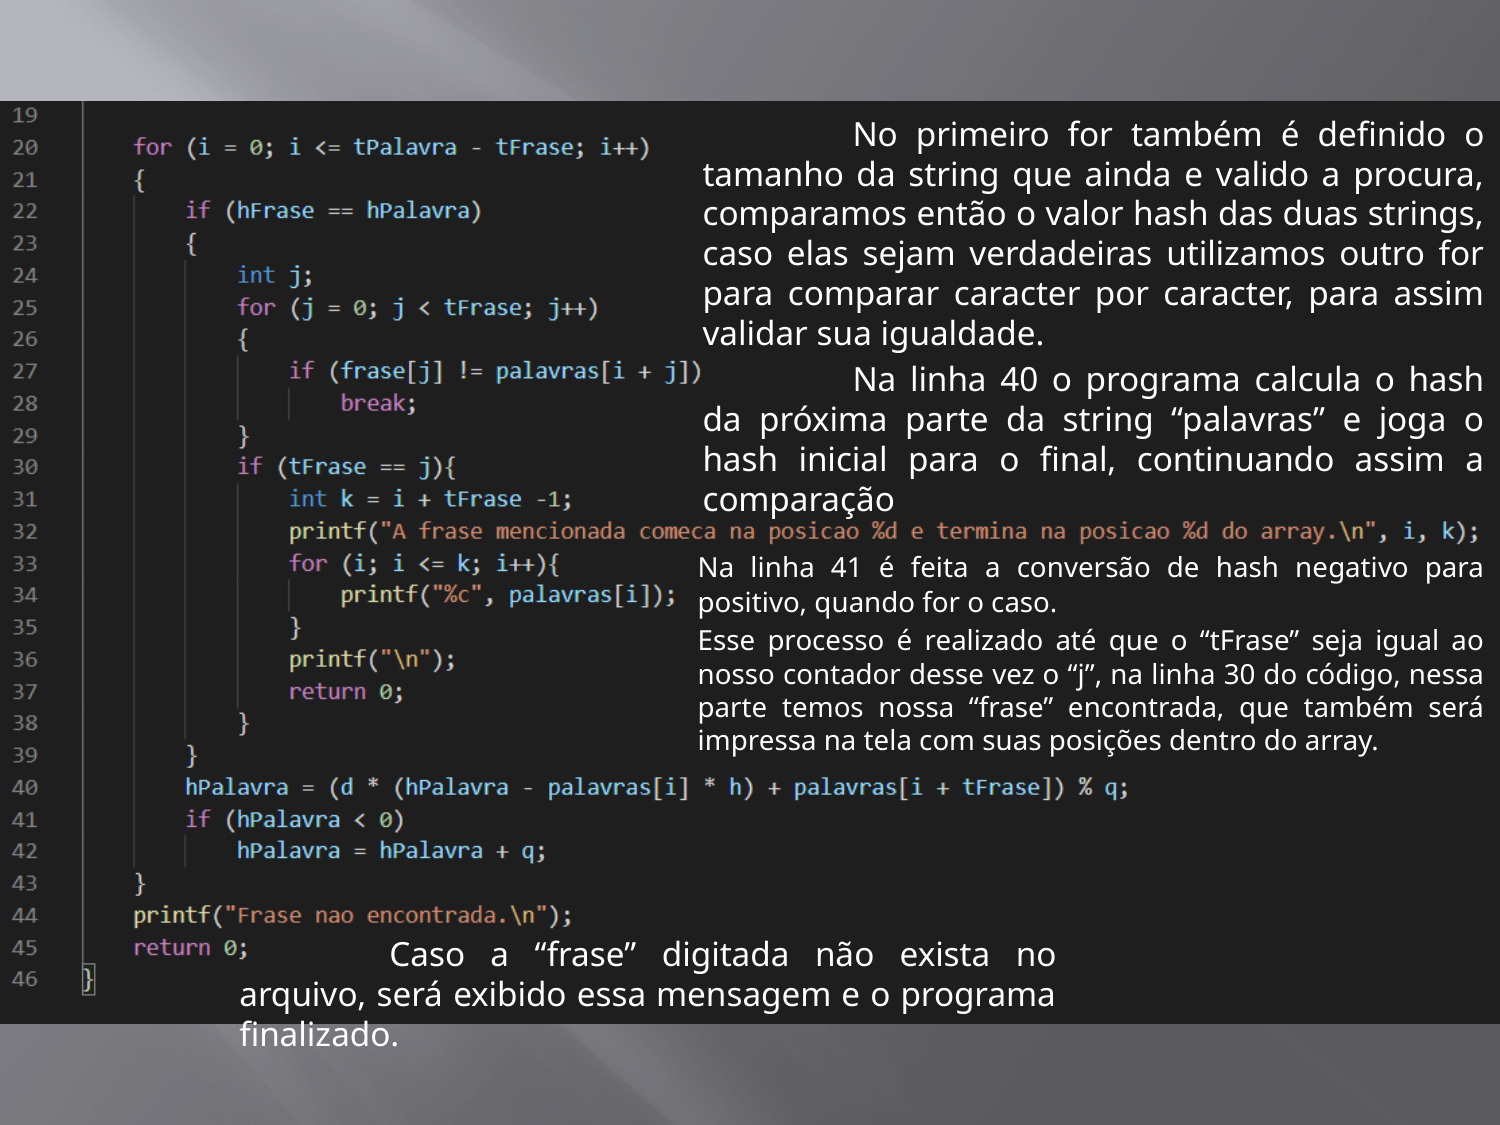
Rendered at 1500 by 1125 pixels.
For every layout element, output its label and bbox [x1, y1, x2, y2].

picture [0, 101, 1500, 1024]
